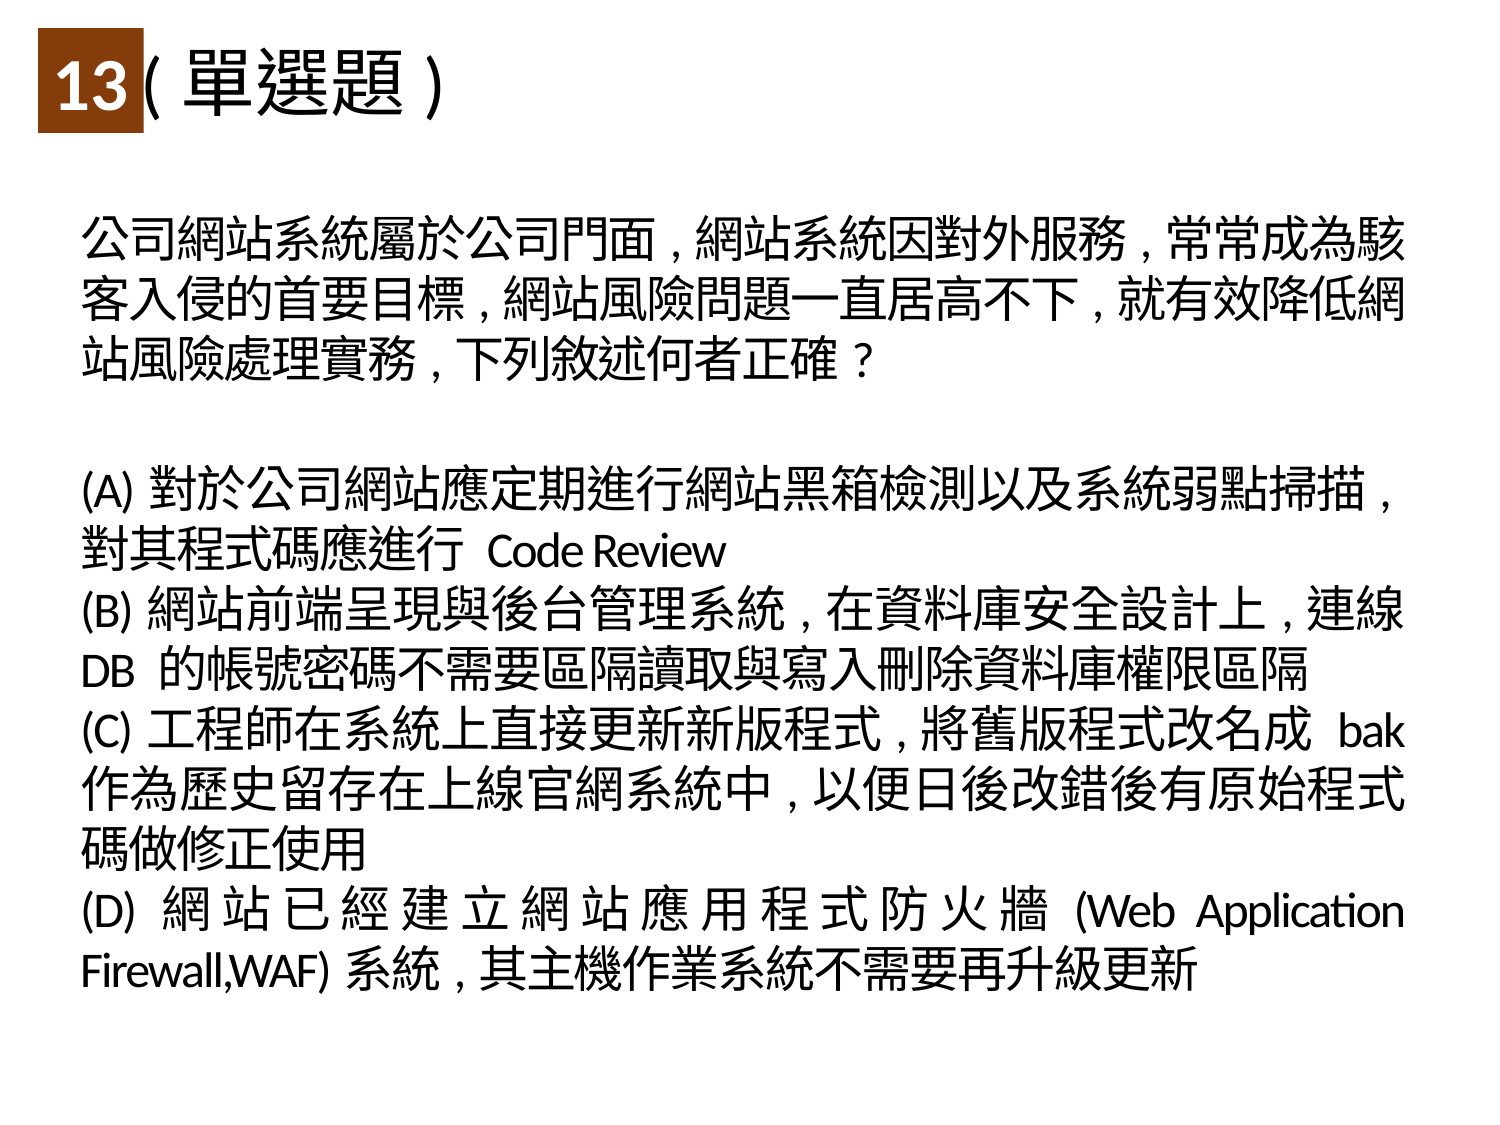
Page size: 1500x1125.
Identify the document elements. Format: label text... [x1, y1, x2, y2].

text_box (單選題) [125, 28, 461, 133]
text_box 13 [38, 28, 125, 133]
text_box 公司網站系統屬於公司門面,網站系統因對外服務,常常成為駭客入侵的首要目標,網站風險問題一直居高不下,就有效降低網站風險處理實務,下列敘述何者正確? (A)對於公司網站應定期進行網站黑箱檢測以及系統弱點掃描,對其程式碼應進行 Code Review (B)網站前端呈現與後台管理系統,在資料庫安全設計上,連線 DB 的帳號密碼不需要區隔讀取與寫入刪除資料庫權限區隔 (C)工程師在系統上直接更新新版程式,將舊版程式改名成 bak 作為歷史留存在上線官網系統中,以便日後改錯後有原始程式碼做修正使用 (D)網站已經建立網站應用程式防火牆(Web Application Firewall,WAF)系統,其主機作業系統不需要再升級更新 [65, 200, 1419, 1005]
